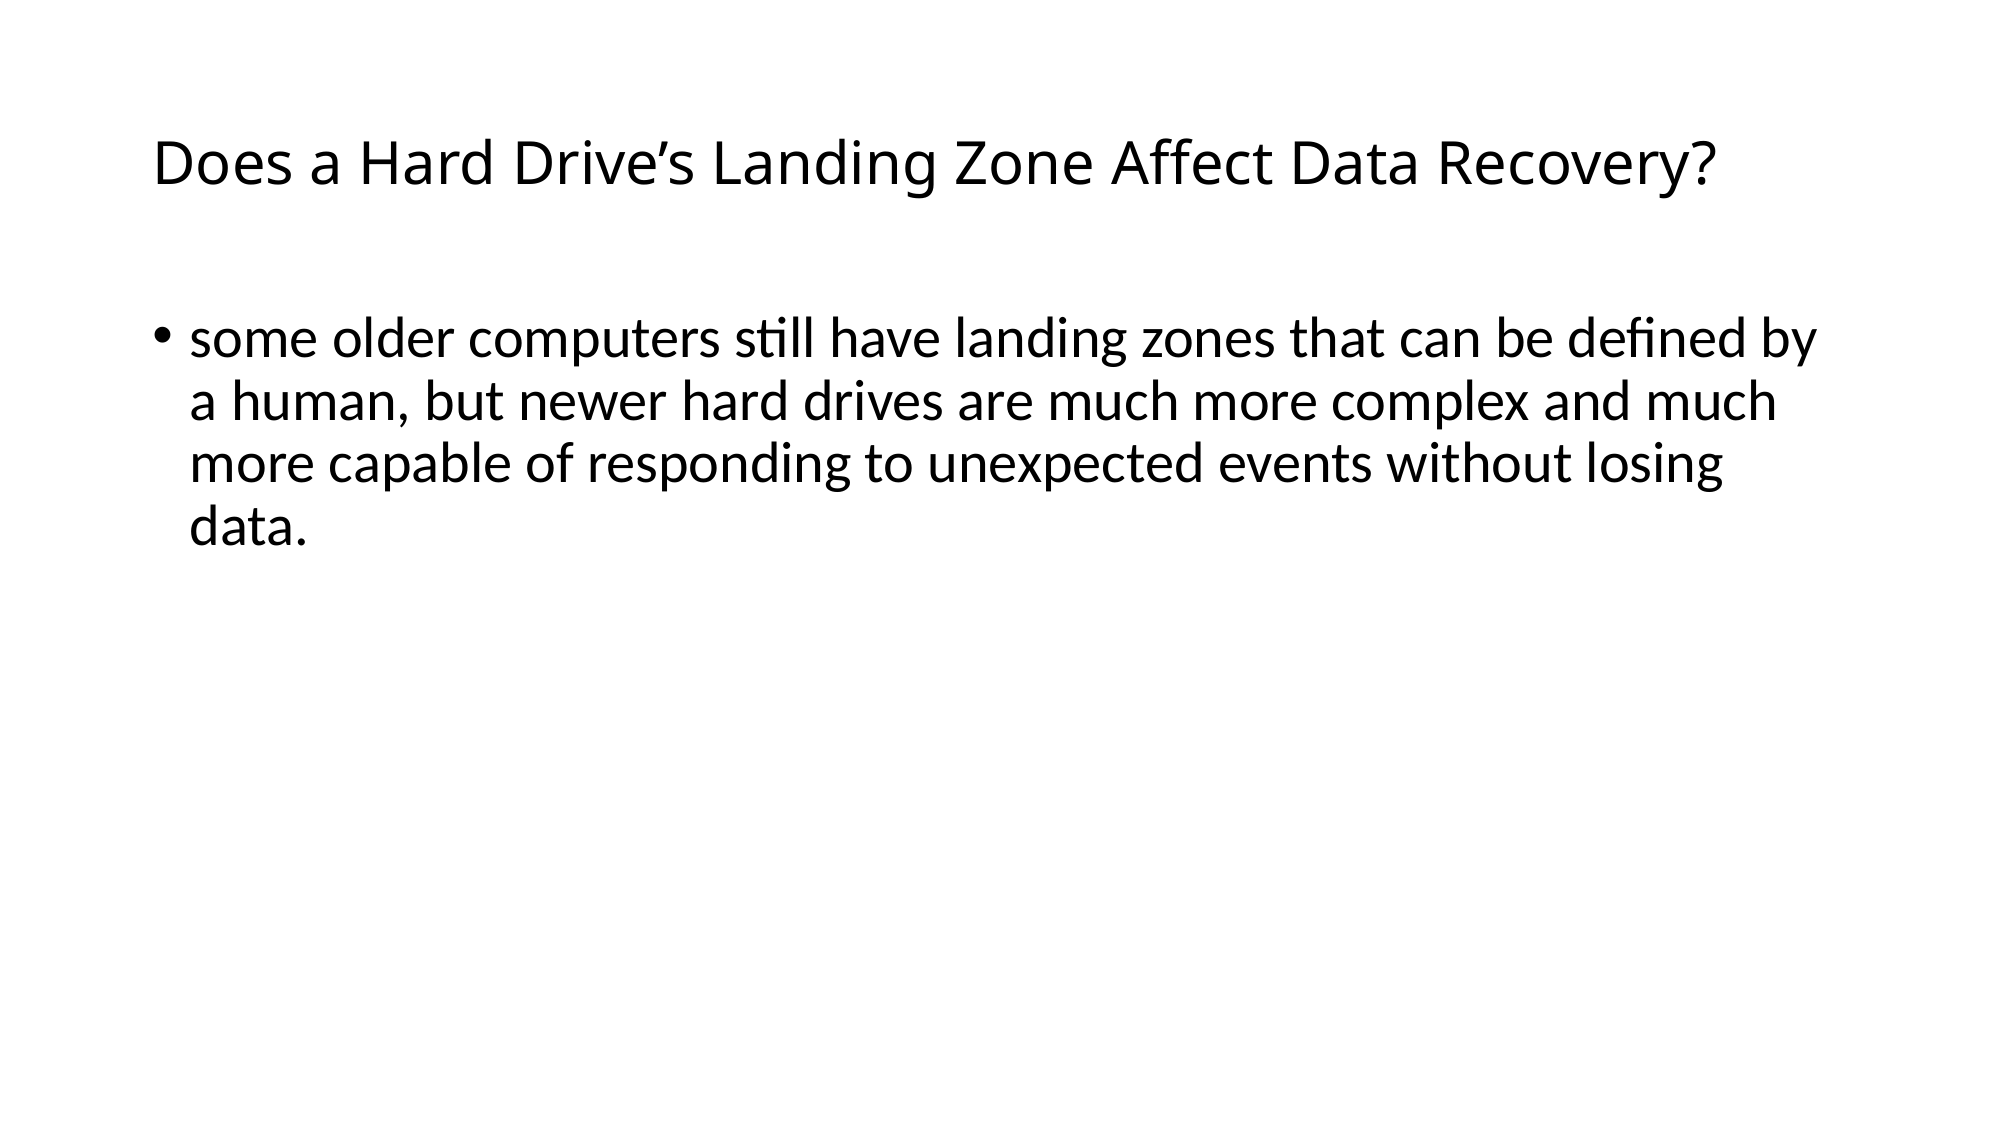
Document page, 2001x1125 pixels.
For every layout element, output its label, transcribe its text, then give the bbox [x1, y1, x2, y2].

list some older computers still have landing zones that can be defined by a human, but newer hard drives are much more complex and much more capable of responding to unexpected events without losing data. [137, 299, 1863, 1014]
title Does a Hard Drive’s Landing Zone Affect Data Recovery? [137, 59, 1863, 278]
